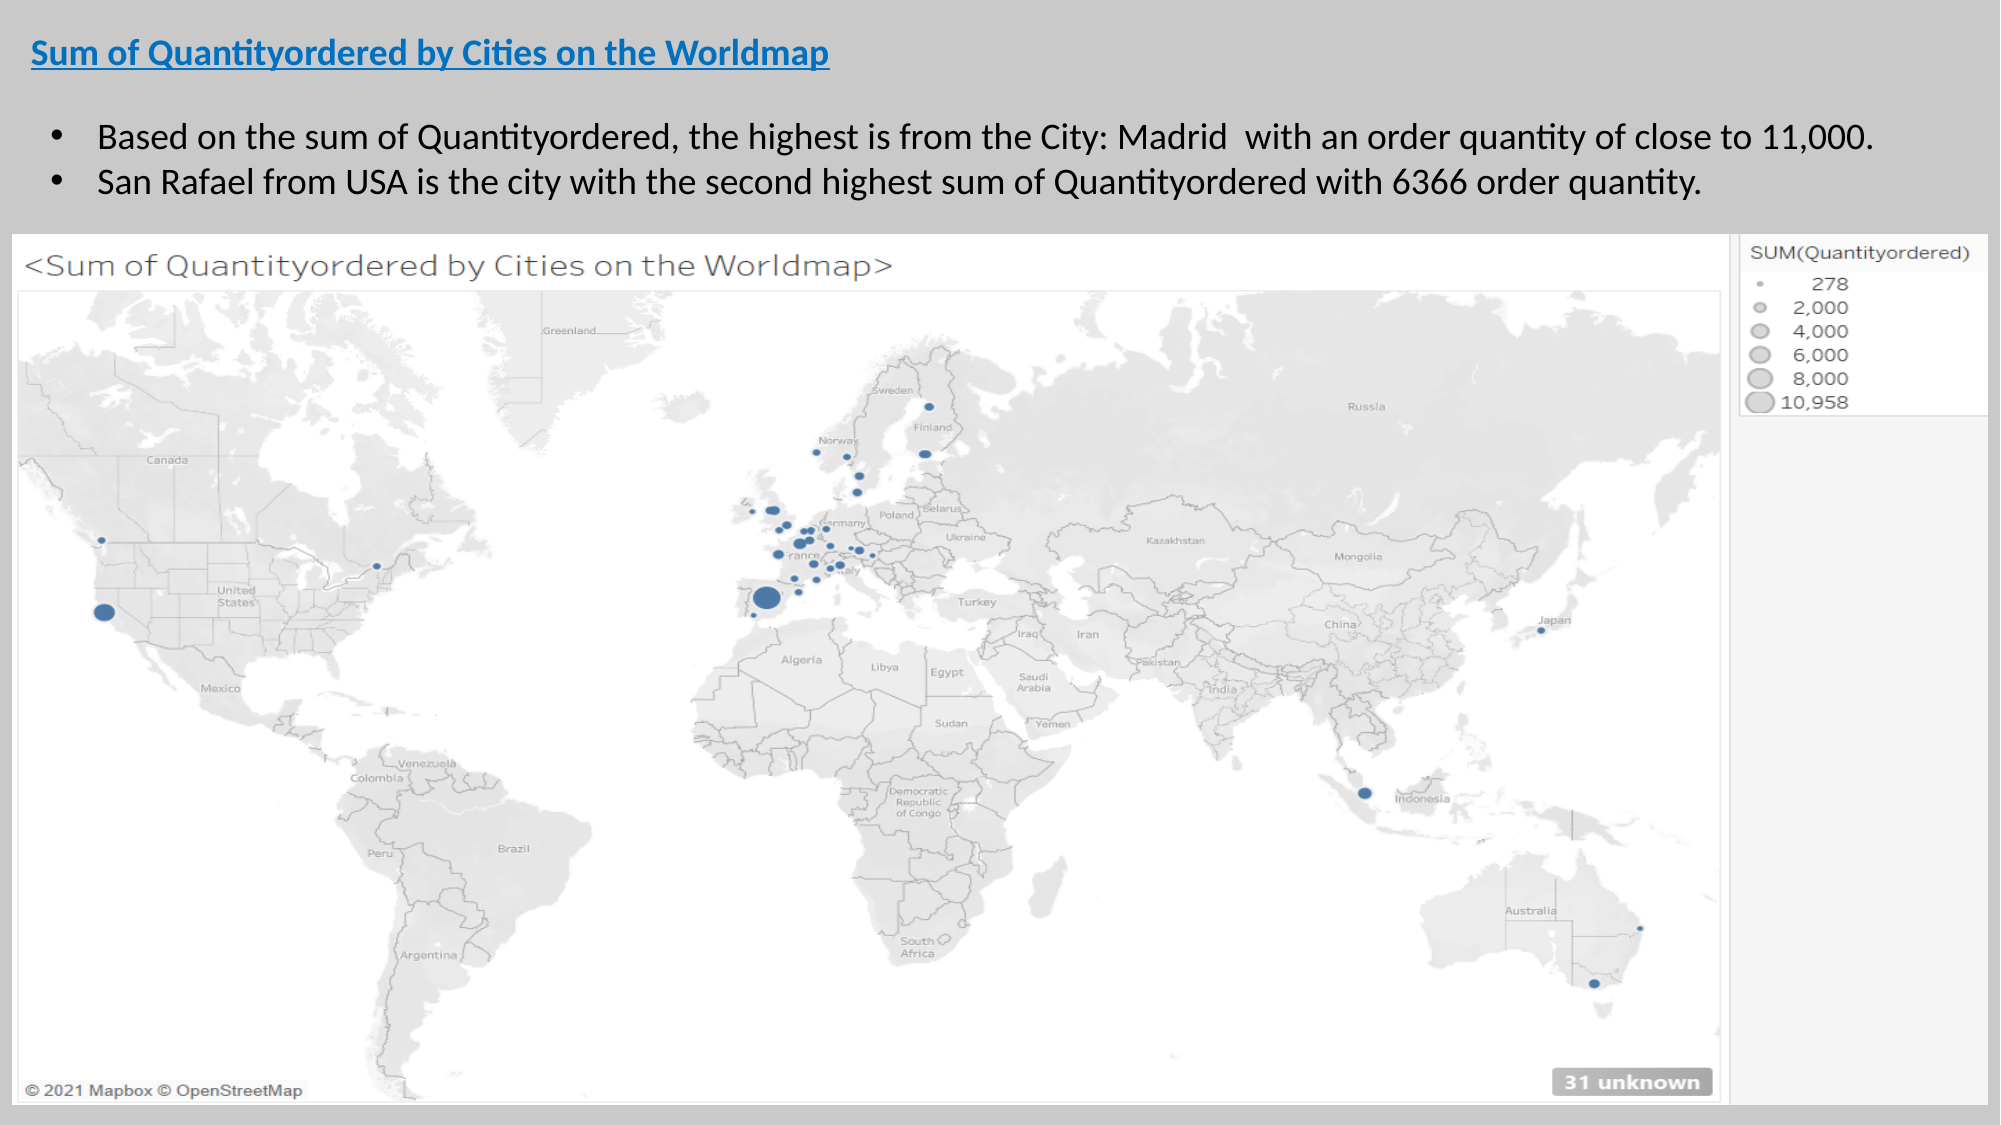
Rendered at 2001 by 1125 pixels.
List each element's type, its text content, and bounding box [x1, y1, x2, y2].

picture [12, 234, 1988, 1105]
text_box Based on the sum of Quantityordered, the highest is from the City: Madrid with an order quantity of close to 11,000. San Rafael from USA is the city with the second highest sum of Quantityordered with 6366 order quantity. [35, 104, 1892, 210]
text_box Sum of Quantityordered by Cities on the Worldmap [16, 20, 846, 80]
